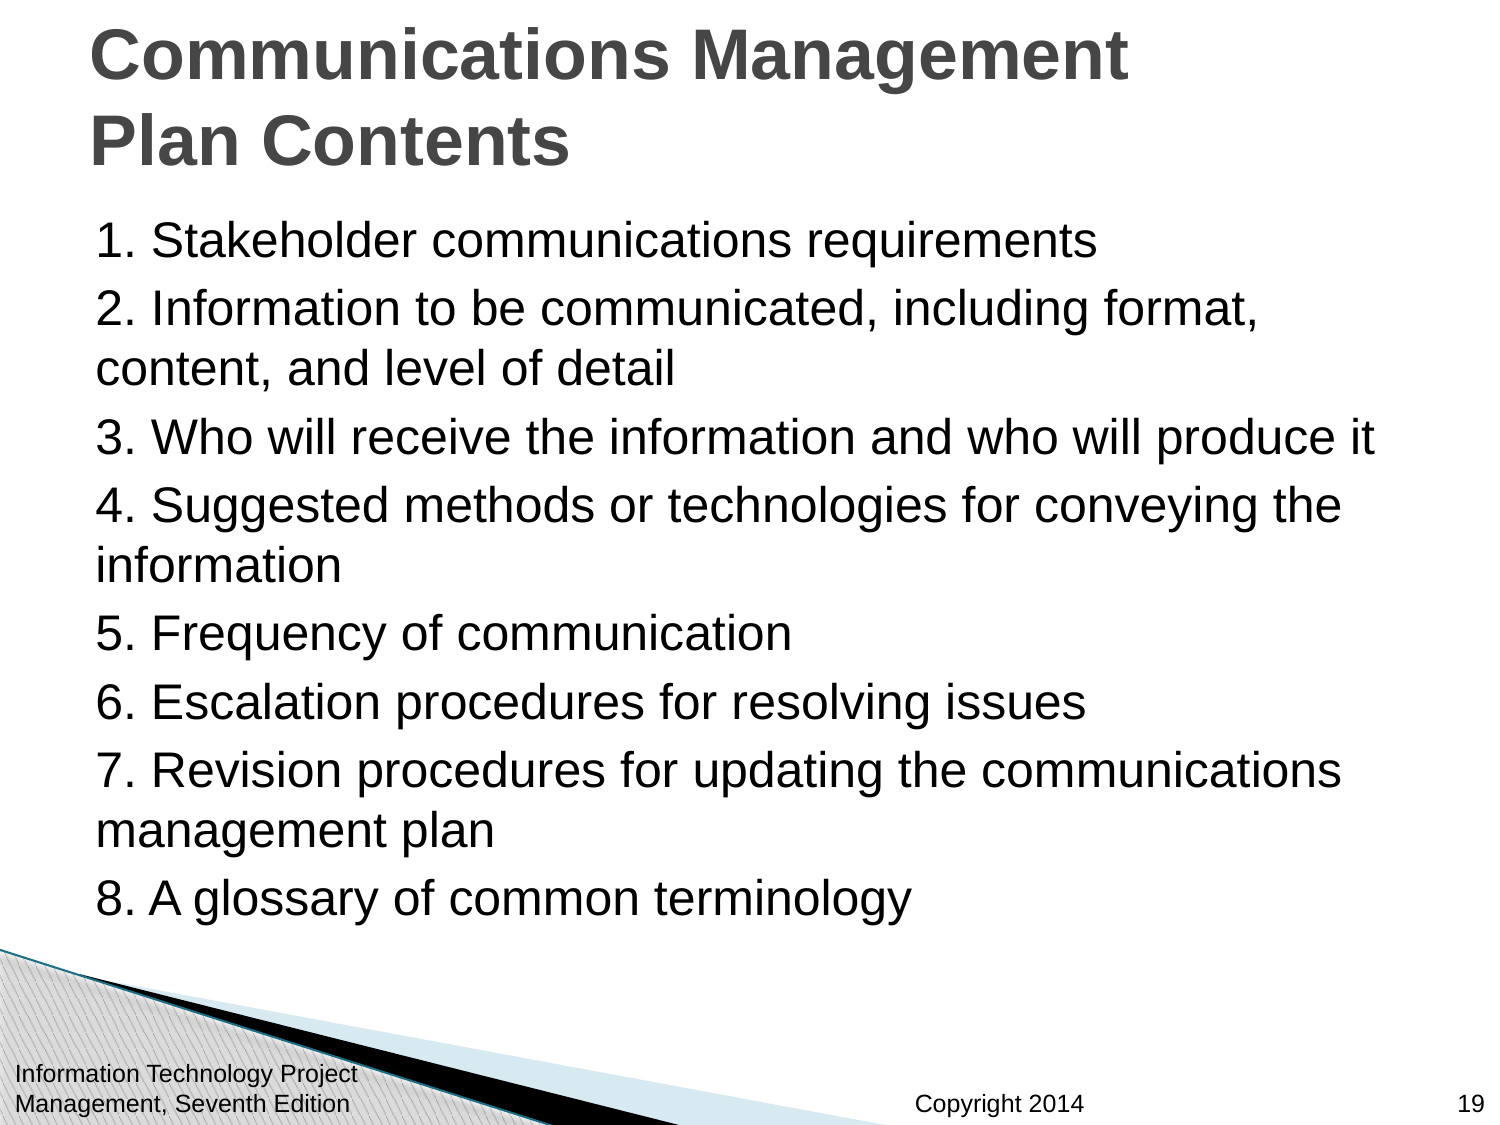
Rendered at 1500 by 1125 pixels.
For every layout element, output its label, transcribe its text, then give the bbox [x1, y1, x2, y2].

list 1. Stakeholder communications requirements 2. Information to be communicated, including format, content, and level of detail 3. Who will receive the information and who will produce it 4. Suggested methods or technologies for conveying the information 5. Frequency of communication 6. Escalation procedures for resolving issues 7. Revision procedures for updating the communications management plan 8. A glossary of common terminology [62, 199, 1451, 926]
title Communications Management Plan Contents [75, 0, 1425, 188]
slide_number 19 [1408, 1065, 1500, 1125]
footer Information Technology Project Management, Seventh Edition [0, 1065, 425, 1125]
